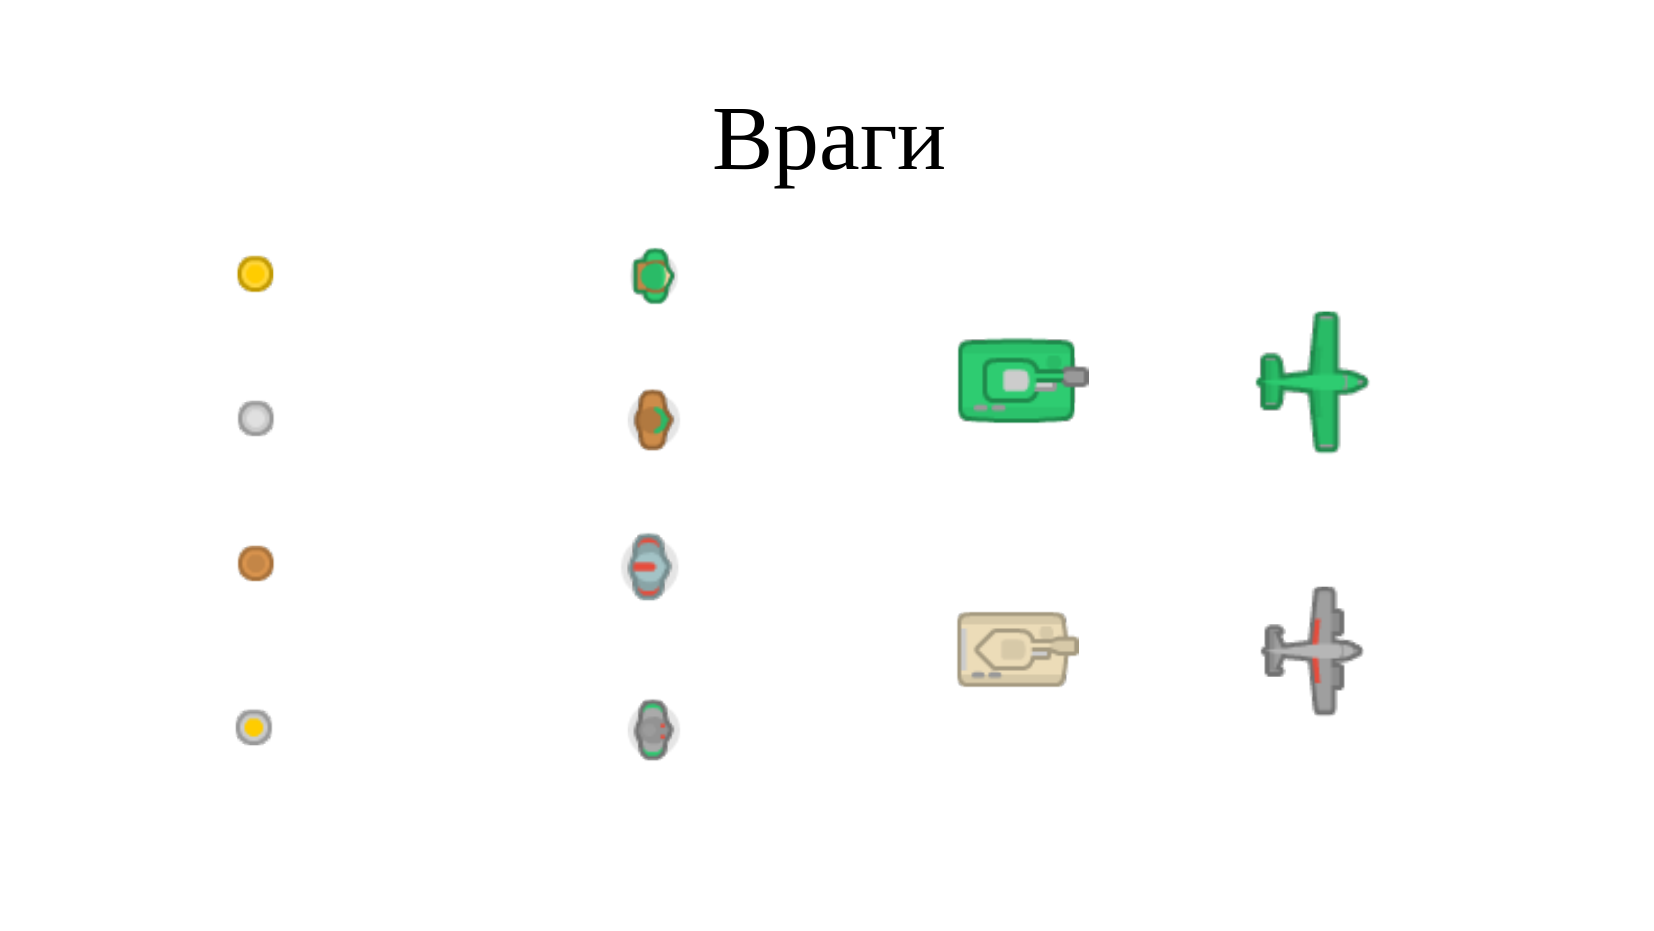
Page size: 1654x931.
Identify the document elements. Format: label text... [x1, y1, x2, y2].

picture [590, 211, 720, 341]
picture [1241, 578, 1385, 722]
picture [1234, 301, 1393, 461]
picture [573, 350, 729, 645]
picture [584, 660, 725, 802]
picture [945, 309, 1089, 453]
picture [184, 492, 329, 636]
title Враги [85, 90, 1574, 190]
picture [945, 583, 1079, 717]
picture [181, 655, 328, 802]
picture [182, 201, 329, 491]
